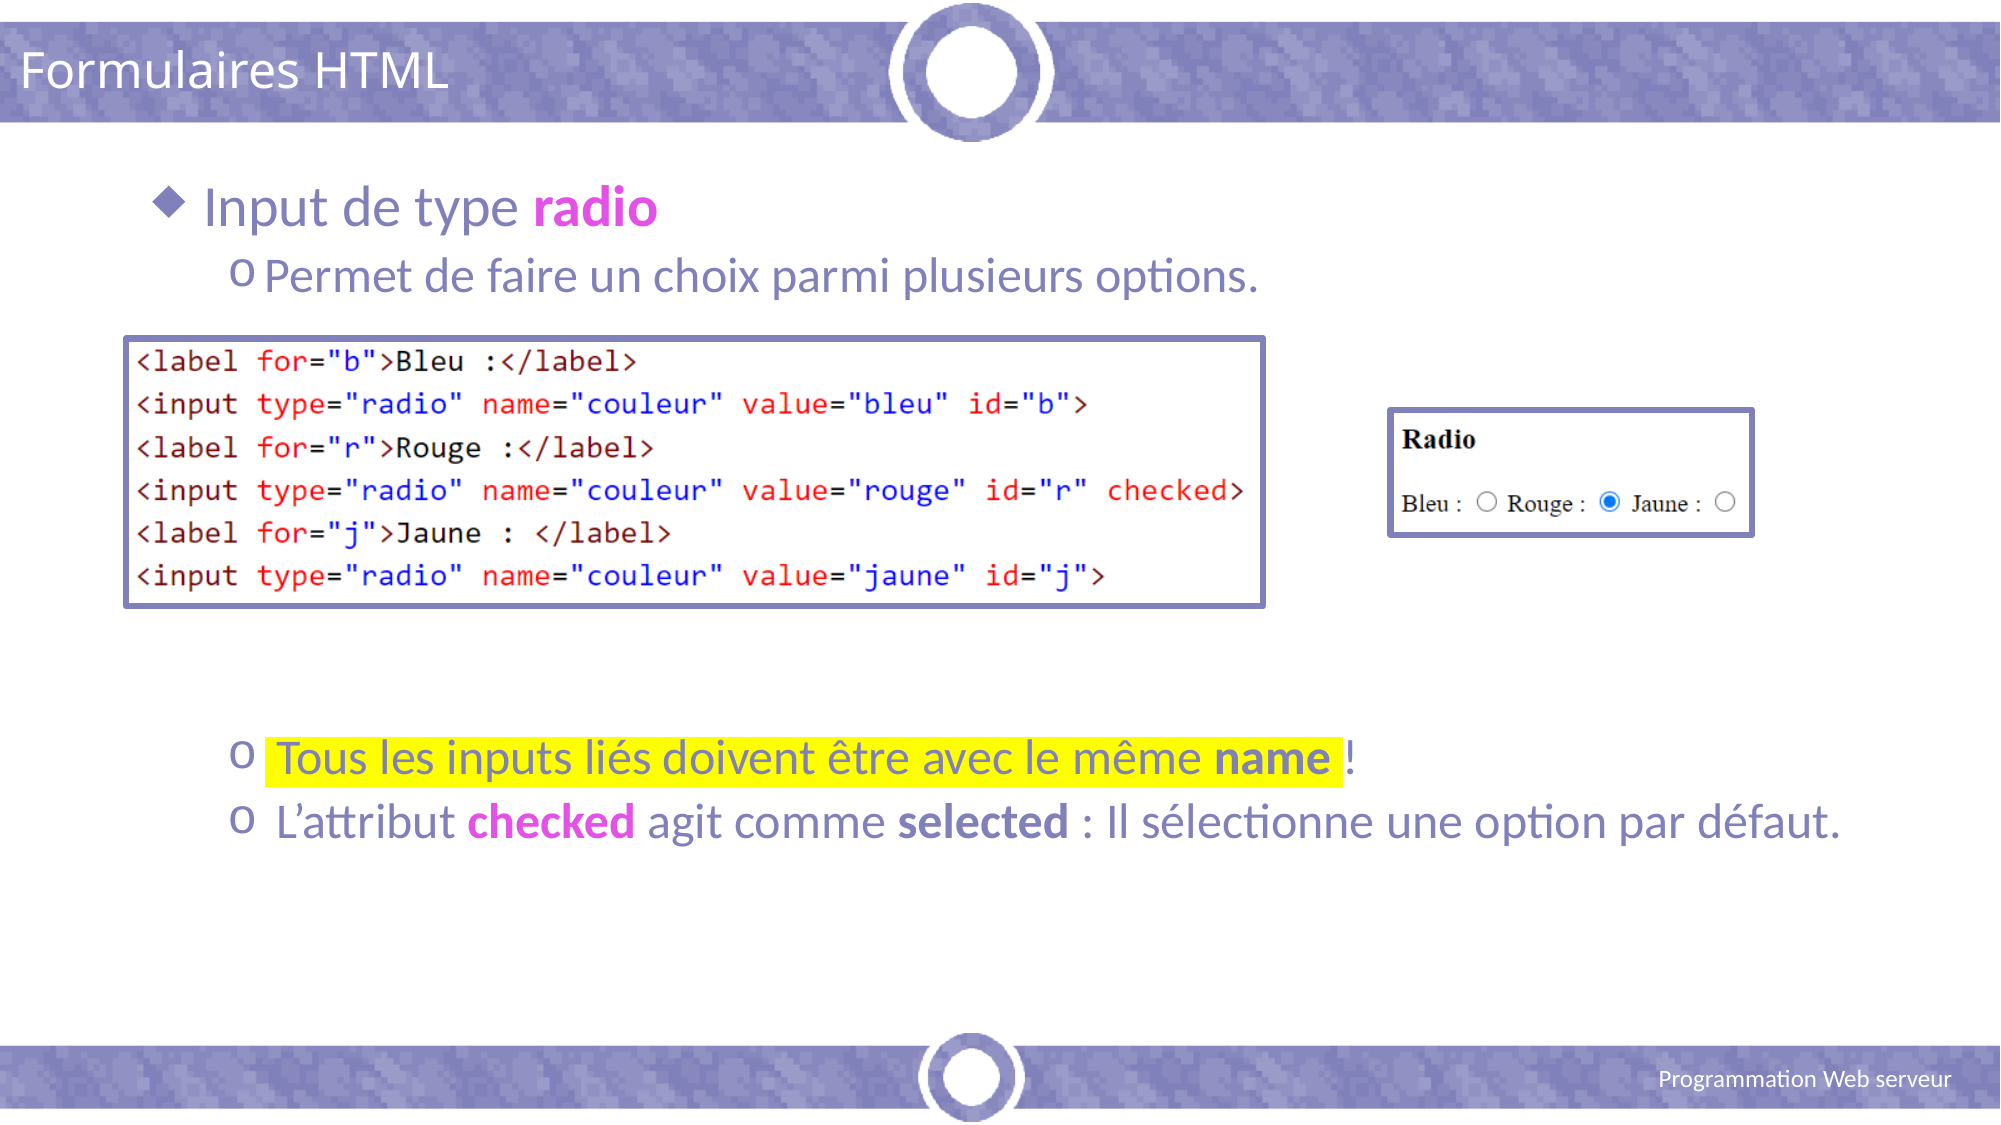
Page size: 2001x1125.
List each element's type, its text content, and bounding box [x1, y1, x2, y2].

picture [0, 3, 2000, 142]
picture [1393, 412, 1749, 532]
title Formulaires HTML [4, 22, 884, 123]
picture [128, 341, 1261, 603]
list Input de type radio Permet de faire un choix parmi plusieurs options. Tous les inputs liés doivent être avec le même name ! L’attribut checked agit comme selected : Il sélectionne une option par défaut. [137, 168, 1863, 1014]
picture [0, 1033, 2000, 1122]
